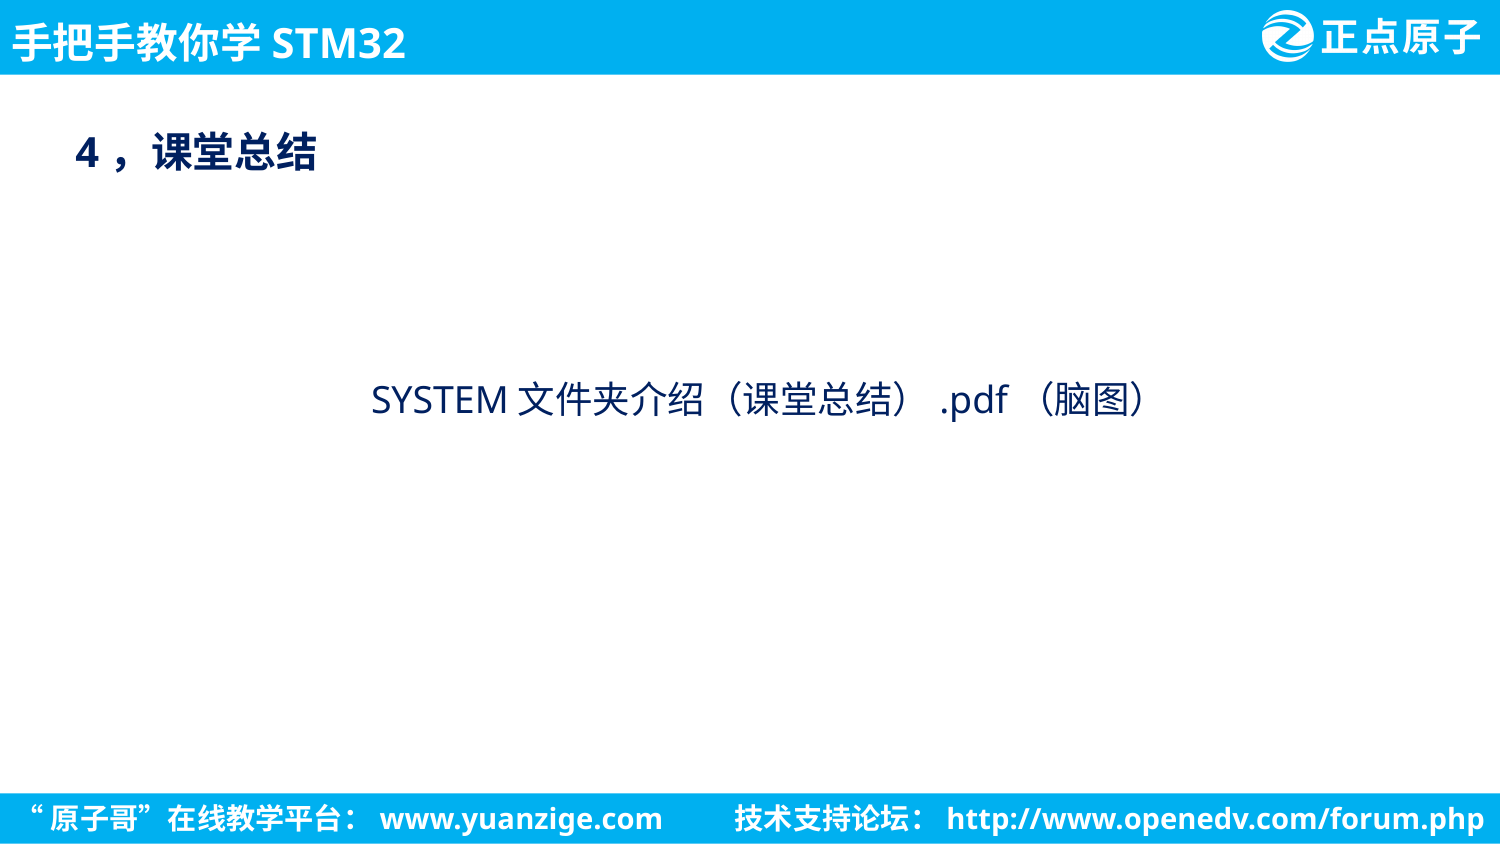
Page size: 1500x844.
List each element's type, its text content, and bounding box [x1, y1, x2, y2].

text_box 技术支持论坛：http://www.openedv.com/forum.php [560, 793, 1500, 843]
text_box “原子哥”在线教学平台：www.yuanzige.com [0, 793, 560, 843]
picture [1364, 45, 1370, 53]
picture [1404, 20, 1438, 54]
picture [1263, 27, 1307, 61]
text_box SYSTEM文件夹介绍（课堂总结）.pdf（脑图） [99, 346, 1439, 429]
picture [1431, 44, 1438, 52]
picture [1412, 44, 1418, 52]
text_box [0, 0, 1500, 76]
picture [1322, 21, 1357, 52]
picture [1391, 45, 1397, 53]
picture [1445, 21, 1479, 54]
text_box 手把手教你学STM32 [0, 0, 967, 75]
text_box 4，课堂总结 [67, 97, 636, 181]
picture [1367, 18, 1396, 42]
picture [1267, 11, 1313, 45]
